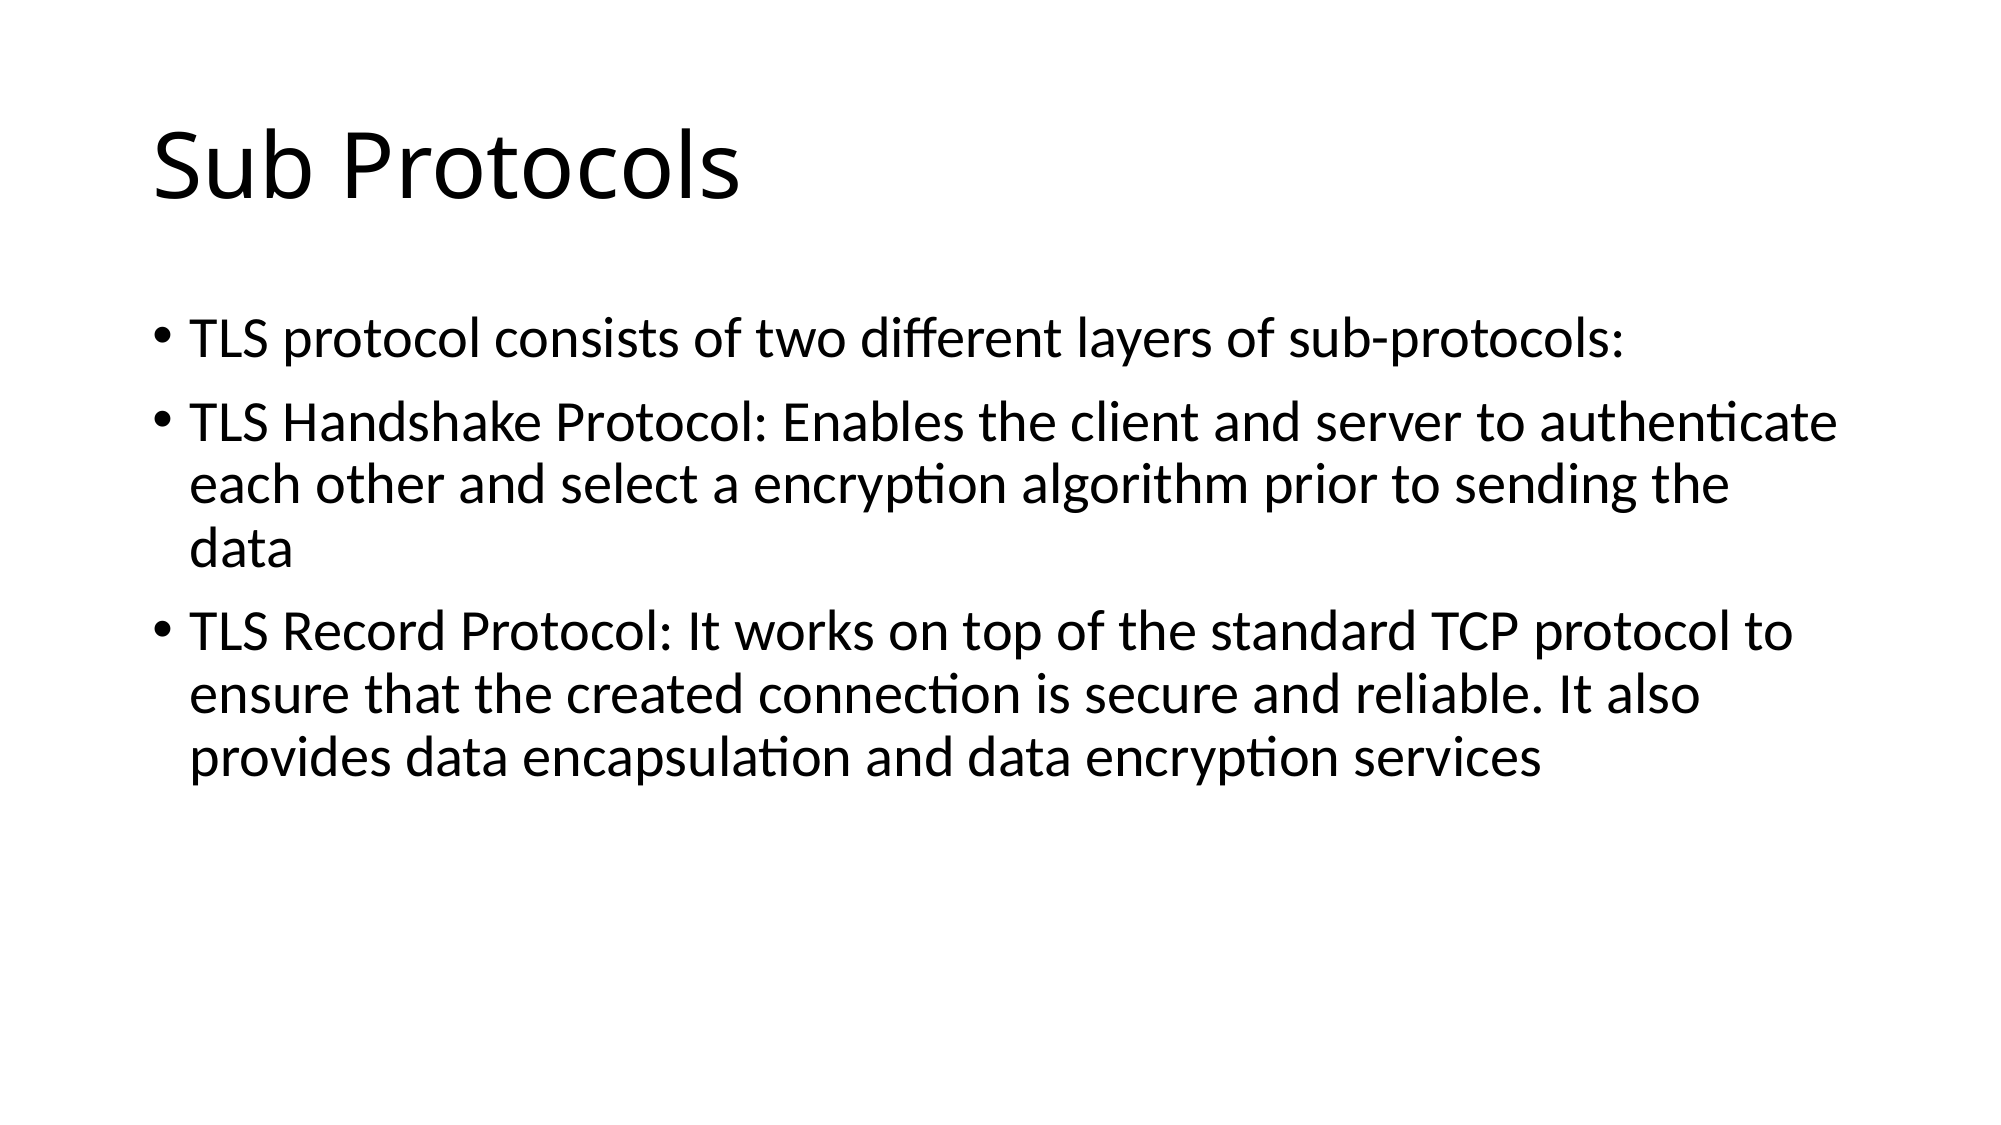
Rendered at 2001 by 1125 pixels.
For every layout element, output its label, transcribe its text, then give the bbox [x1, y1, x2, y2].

list TLS protocol consists of two different layers of sub-protocols: TLS Handshake Protocol: Enables the client and server to authenticate each other and select a encryption algorithm prior to sending the data TLS Record Protocol: It works on top of the standard TCP protocol to ensure that the created connection is secure and reliable. It also provides data encapsulation and data encryption services [137, 299, 1863, 1014]
title Sub Protocols [137, 59, 1863, 278]
